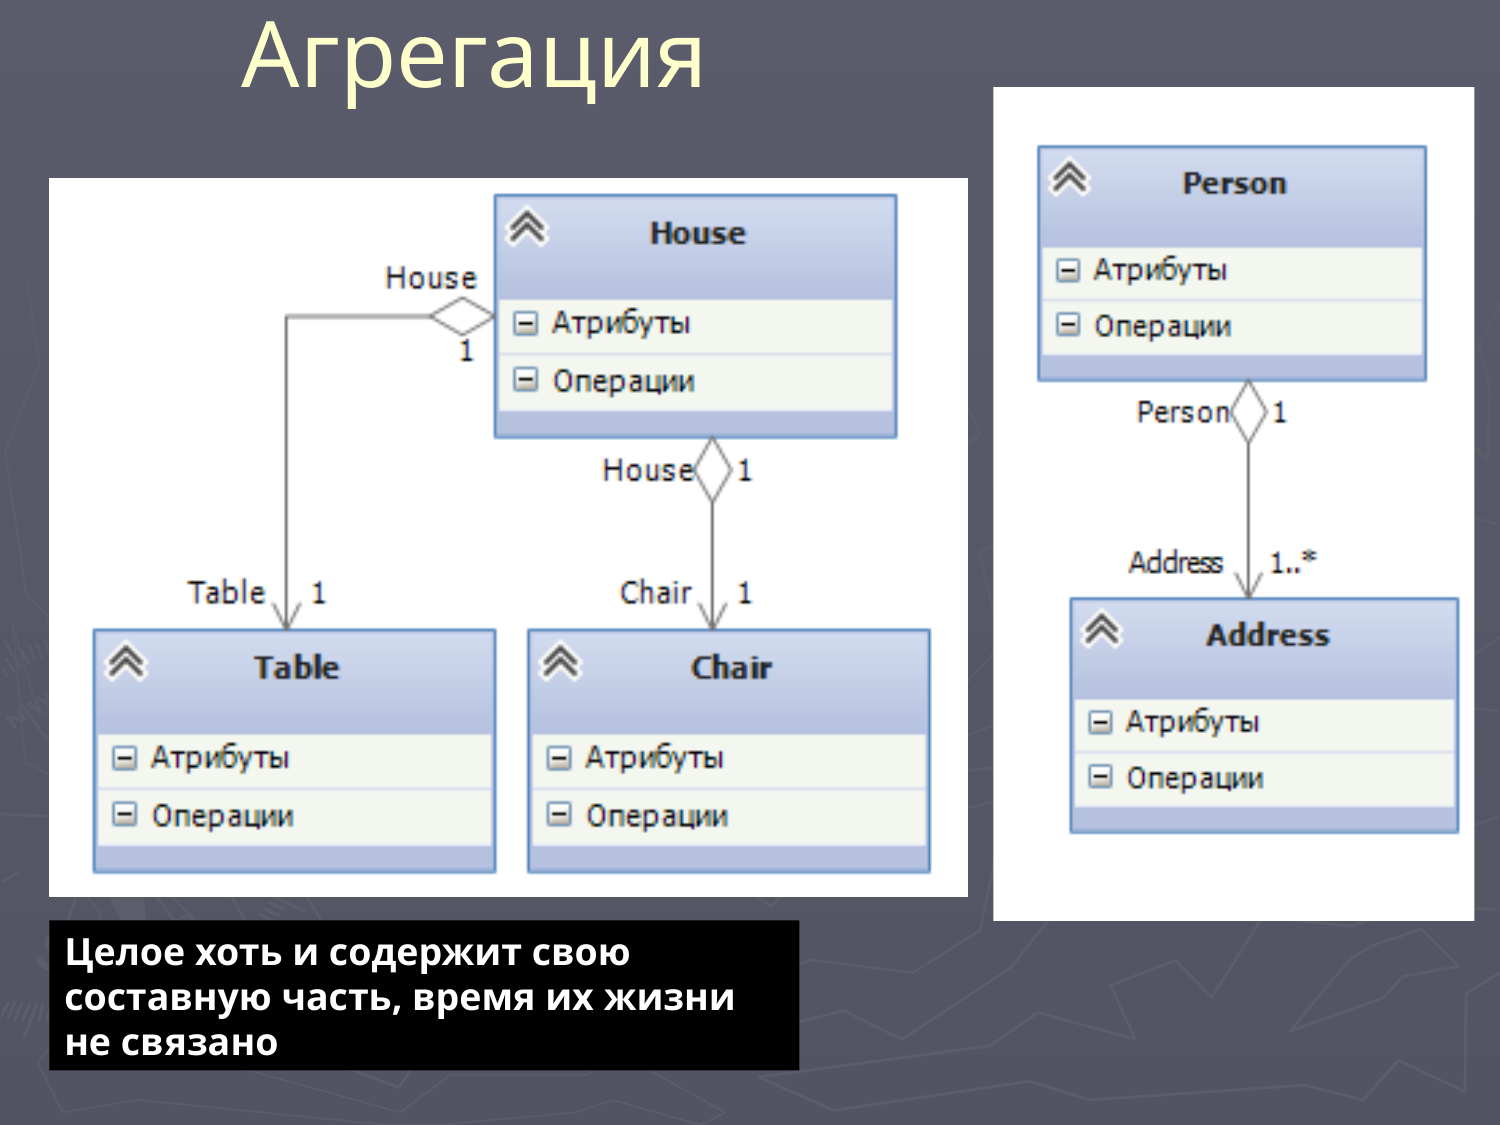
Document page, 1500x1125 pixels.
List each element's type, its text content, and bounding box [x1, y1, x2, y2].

picture [49, 178, 968, 897]
picture [993, 86, 1475, 921]
title Агрегация [49, 0, 925, 145]
text_box Целое хоть и содержит свою составную часть, время их жизни не связано [49, 920, 800, 1071]
